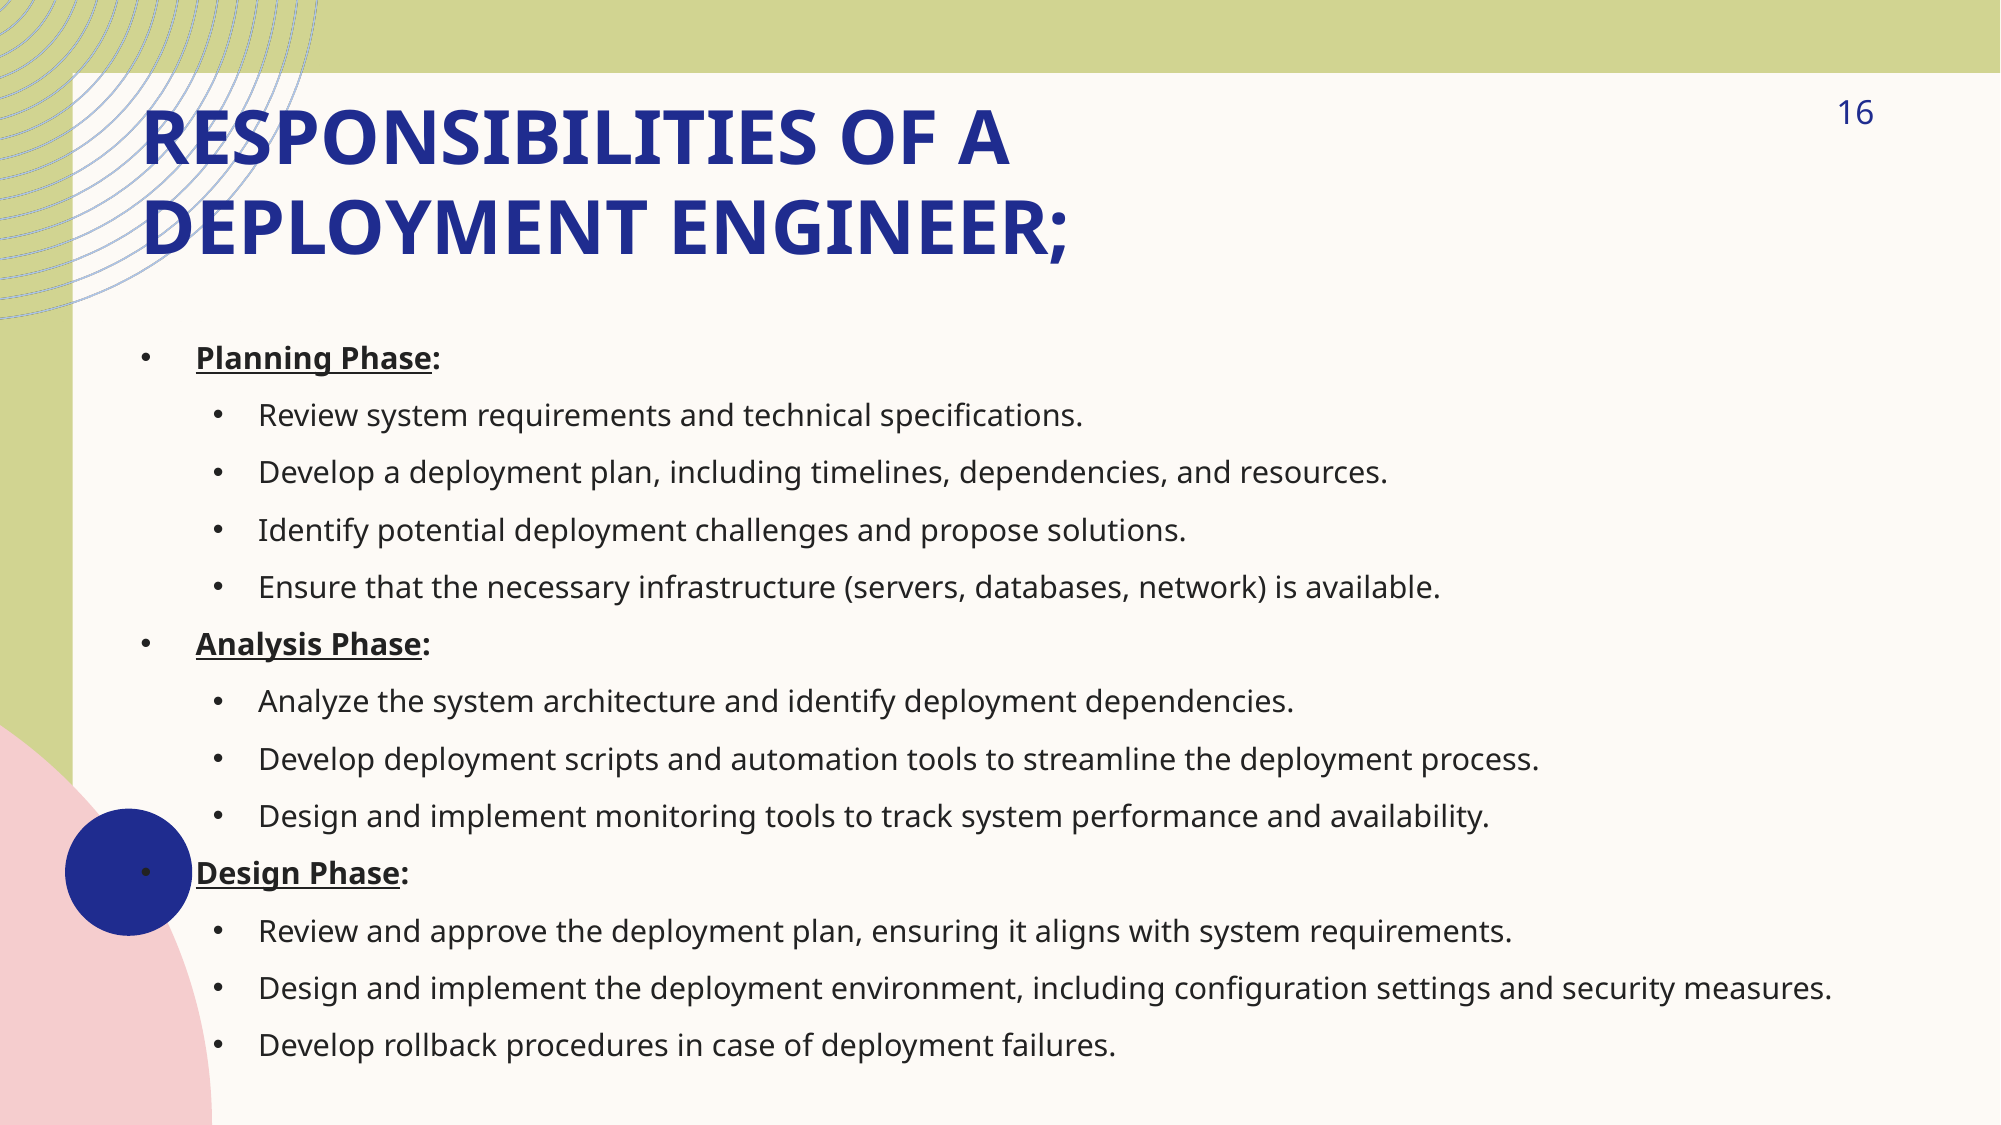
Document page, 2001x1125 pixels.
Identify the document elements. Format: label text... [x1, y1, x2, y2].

slide_number 16 [1712, 75, 1875, 153]
title Responsibilities of a DEPLOYMENT ENGINEER; [125, 105, 1746, 270]
picture [0, 0, 2001, 785]
list Planning Phase: Review system requirements and technical specifications. Develop a deployment plan, including timelines, dependencies, and resources. Identify potential deployment challenges and propose solutions. Ensure that the necessary infrastructure (servers, databases, network) is available. Analysis Phase: Analyze the system architecture and identify deployment dependencies. Develop deployment scripts and automation tools to streamline the deployment process. Design and implement monitoring tools to track system performance and availability. Design Phase: Review and approve the deployment plan, ensuring it aligns with system requirements. Design and implement the deployment environment, including configuration settings and security measures. Develop rollback procedures in case of deployment failures. [125, 338, 1916, 1070]
